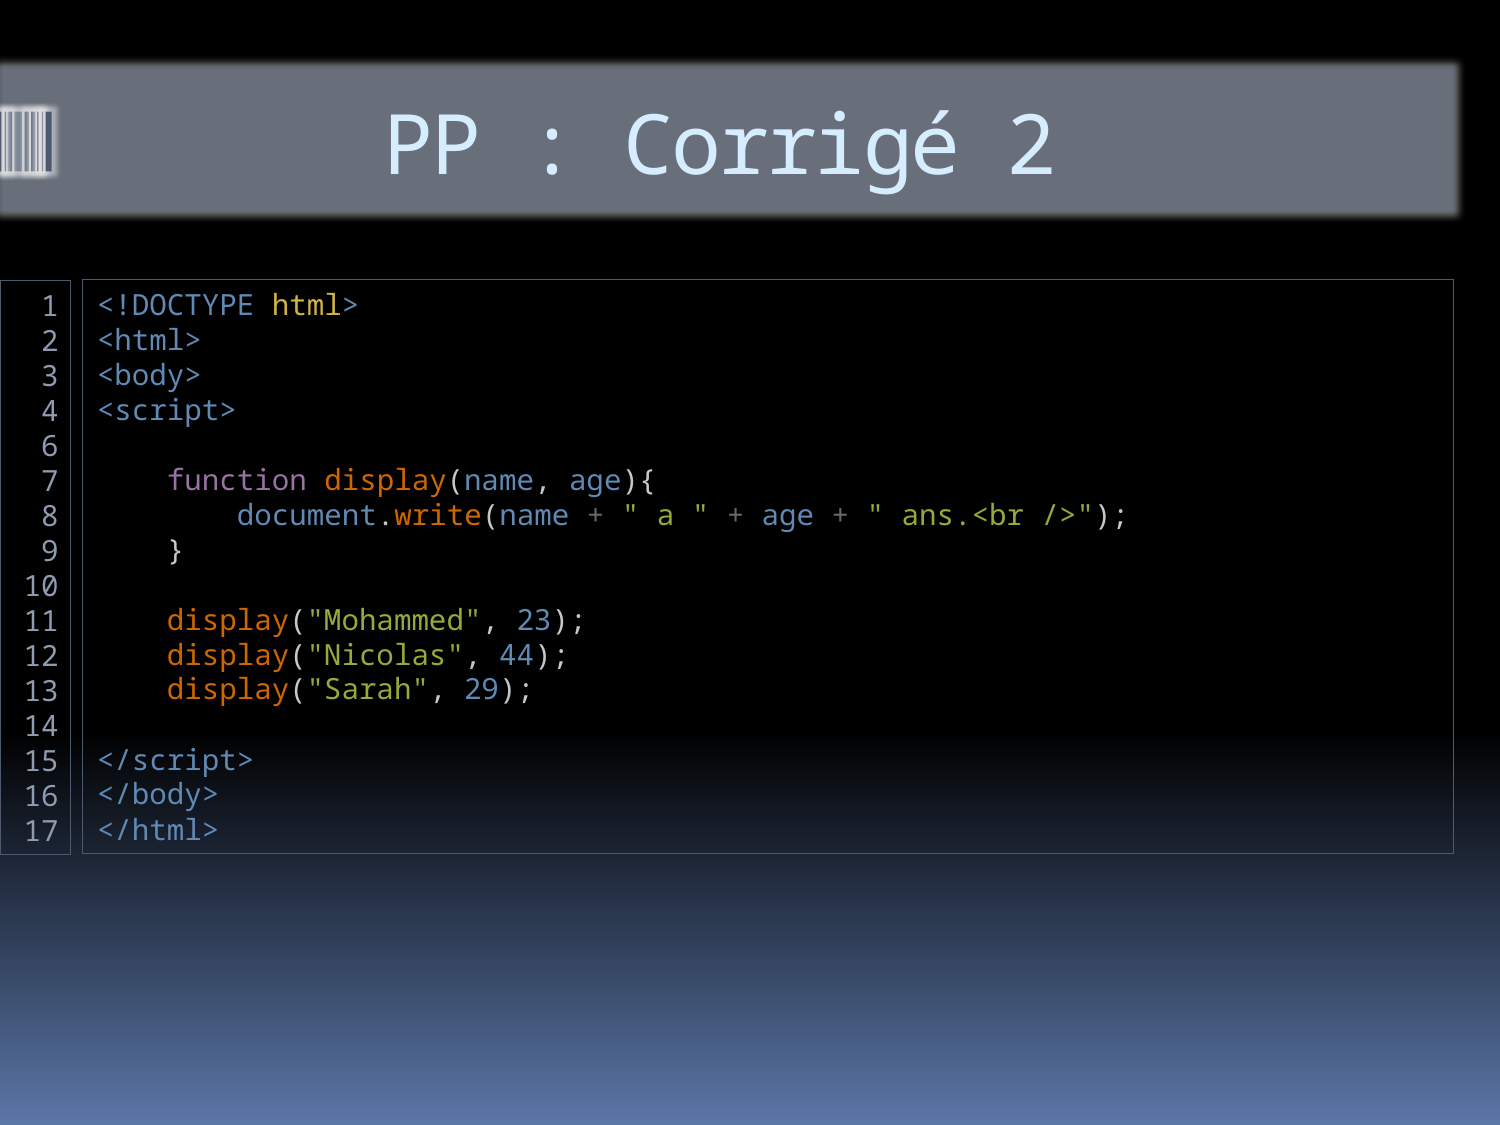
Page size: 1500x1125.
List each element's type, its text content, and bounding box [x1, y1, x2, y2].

text_box <!DOCTYPE html> <html> <body> <script> function display(name, age){ document.write(name + " a " + age + " ans.<br />"); } display("Mohammed", 23); display("Nicolas", 44); display("Sarah", 29); </script> </body> </html> [82, 278, 1454, 854]
text_box 1 2 3 4 6 7 8 9 10 11 12 13 14 15 16 17 [0, 280, 71, 855]
title PP : Corrigé 2 [82, 83, 1358, 234]
